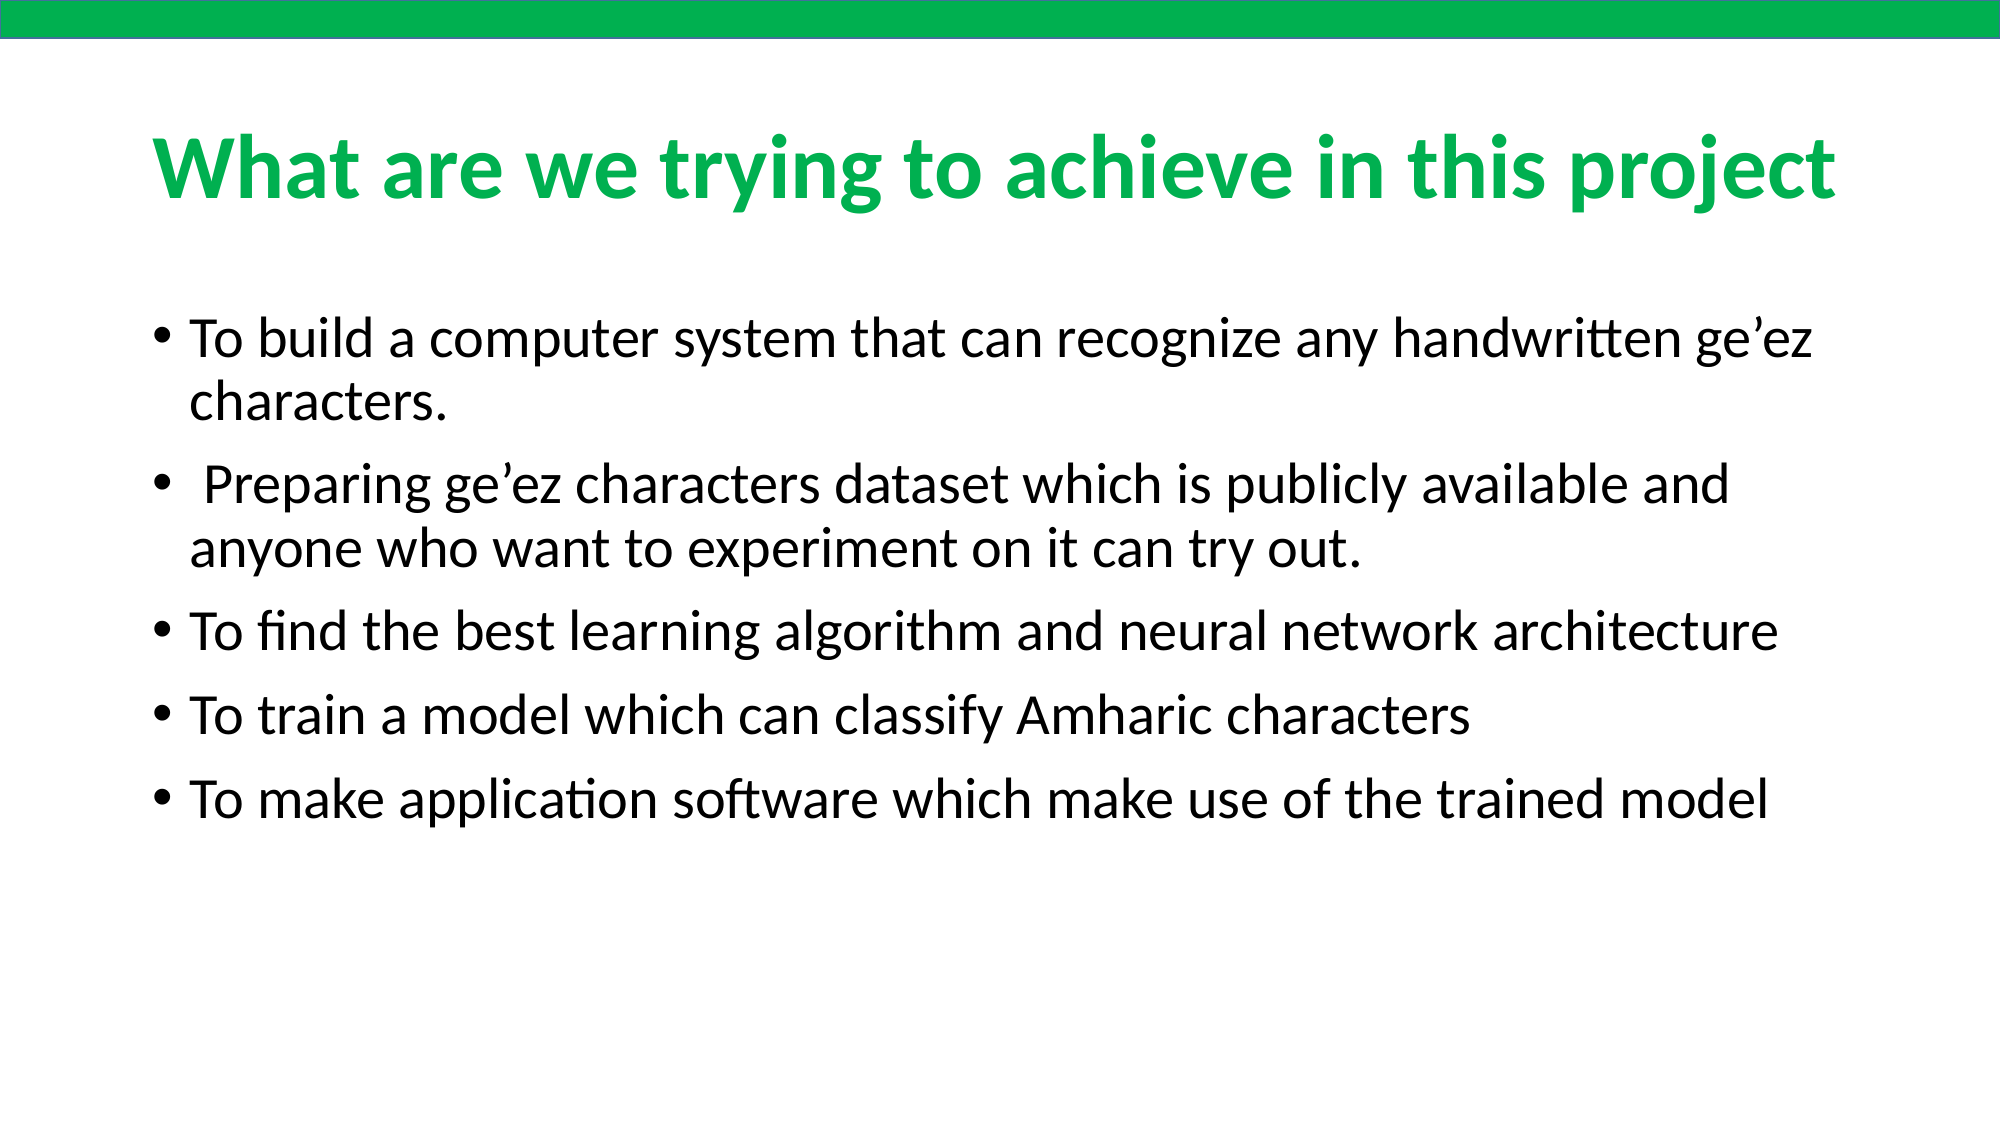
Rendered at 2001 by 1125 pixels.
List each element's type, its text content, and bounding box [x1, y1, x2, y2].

text_box [0, 0, 2000, 38]
title What are we trying to achieve in this project [137, 59, 1863, 278]
list To build a computer system that can recognize any handwritten ge’ez characters. Preparing ge’ez characters dataset which is publicly available and anyone who want to experiment on it can try out. To find the best learning algorithm and neural network architecture To train a model which can classify Amharic characters To make application software which make use of the trained model [137, 299, 1863, 1014]
